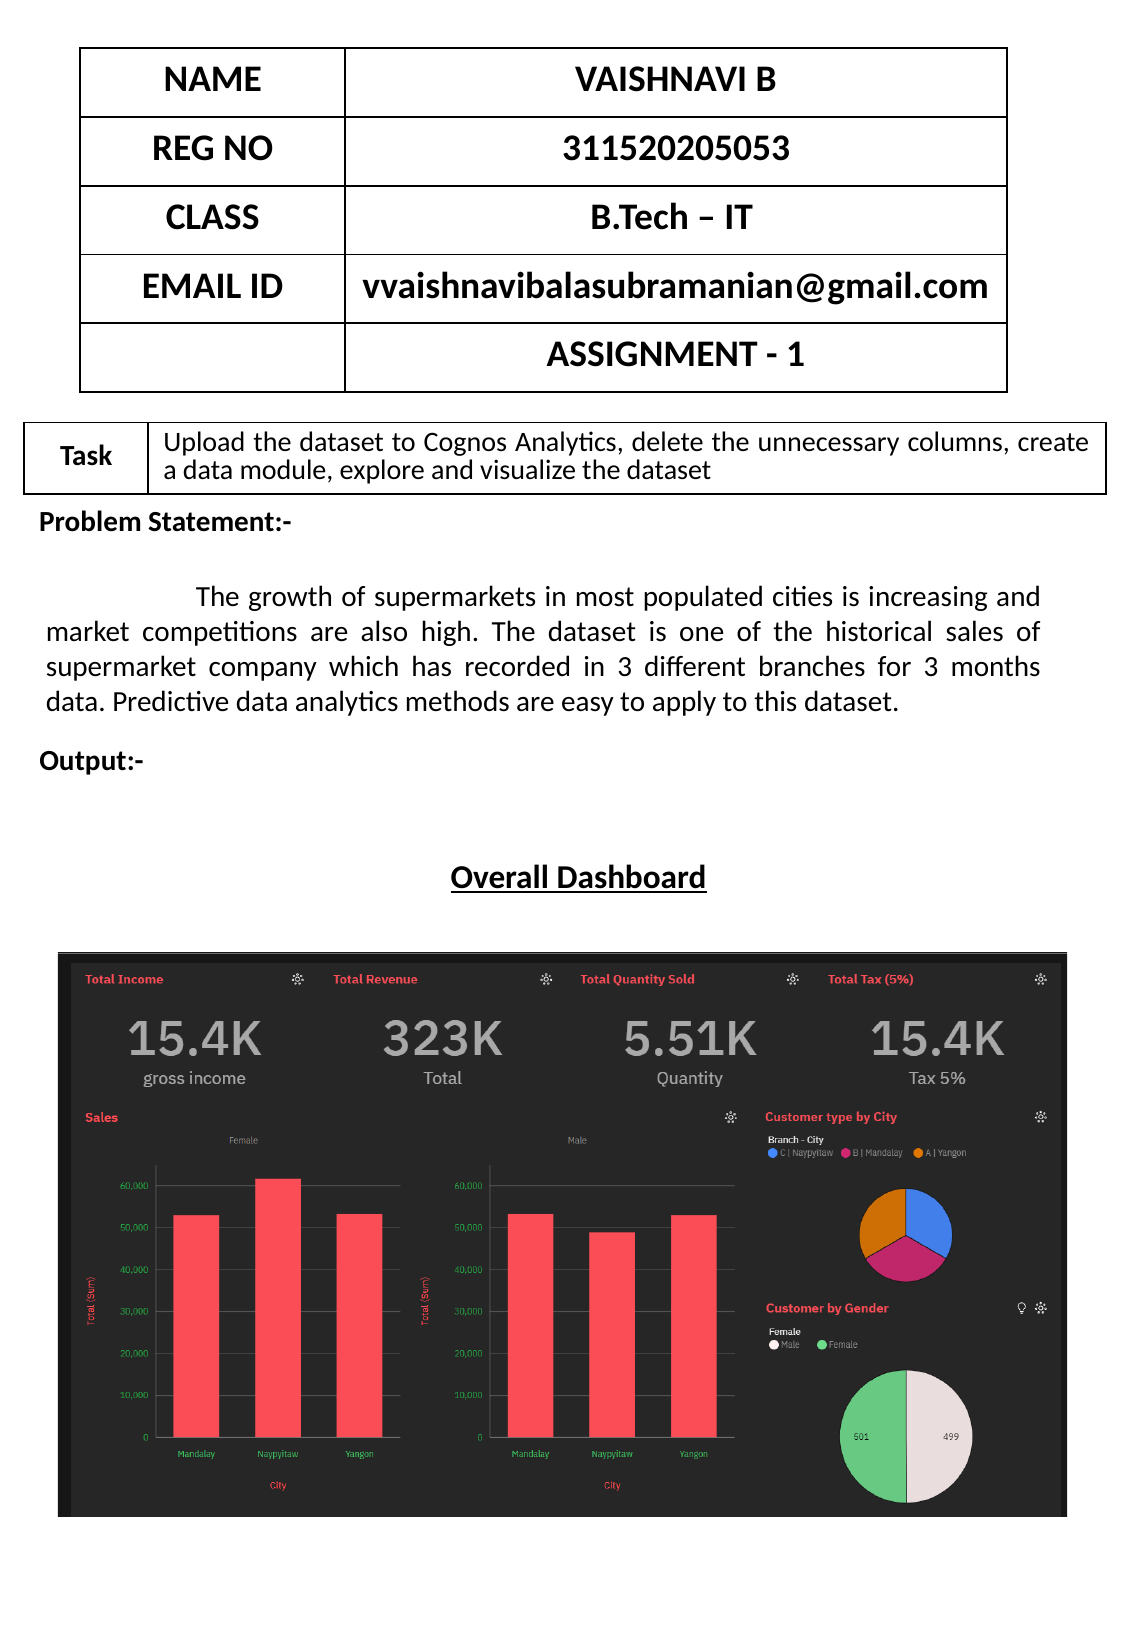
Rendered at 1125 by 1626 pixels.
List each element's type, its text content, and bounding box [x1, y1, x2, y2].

text_box Output:- [24, 733, 159, 784]
text_box Overall Dashboard [435, 847, 722, 903]
table_cell CLASS [81, 187, 344, 254]
table_header Upload the dataset to Cognos Analytics, delete the unnecessary columns, create a data module, explore and visualize the dataset [149, 423, 1105, 493]
table_cell 311520205053 [346, 118, 1006, 185]
table_cell EMAIL ID [81, 255, 344, 322]
picture [57, 951, 1068, 1517]
table_cell REG NO [81, 118, 344, 185]
table_header Task [25, 423, 147, 493]
table_header NAME [81, 49, 344, 116]
table_cell Problem Statement:- [24, 495, 1106, 554]
table_header VAISHNAVI B [346, 49, 1006, 116]
table_cell ASSIGNMENT - 1 [346, 324, 1006, 391]
table_cell B.Tech – IT [346, 187, 1006, 254]
table_cell [81, 324, 344, 391]
text_box The growth of supermarkets in most populated cities is increasing and market competitions are also high. The dataset is one of the historical sales of supermarket company which has recorded in 3 different branches for 3 months data. Predictive data analytics methods are easy to apply to this dataset. [31, 569, 1057, 725]
table_cell vvaishnavibalasubramanian@gmail.com [346, 255, 1006, 322]
